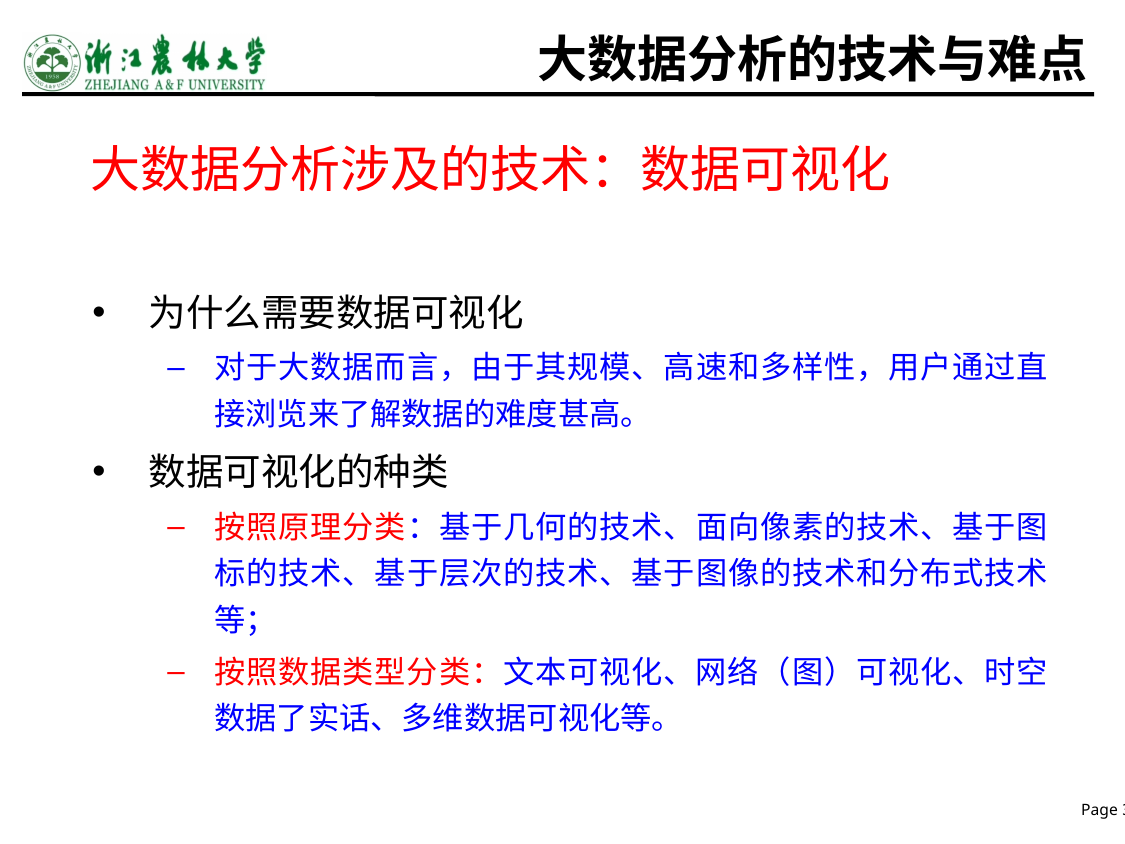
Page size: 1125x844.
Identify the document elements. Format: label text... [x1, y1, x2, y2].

title 大数据分析的技术与难点 [90, 20, 1103, 161]
text_box 为什么需要数据可视化 对于大数据而言，由于其规模、高速和多样性，用户通过直接浏览来了解数据的难度甚高。 数据可视化的种类 按照原理分类：基于几何的技术、面向像素的技术、基于图标的技术、基于层次的技术、基于图像的技术和分布式技术等； 按照数据类型分类：文本可视化、网络（图）可视化、时空数据了实话、多维数据可视化等。 [81, 271, 1060, 777]
picture [22, 32, 90, 92]
text_box [58, 40, 89, 109]
text_box 大数据分析涉及的技术：数据可视化 [75, 129, 906, 205]
